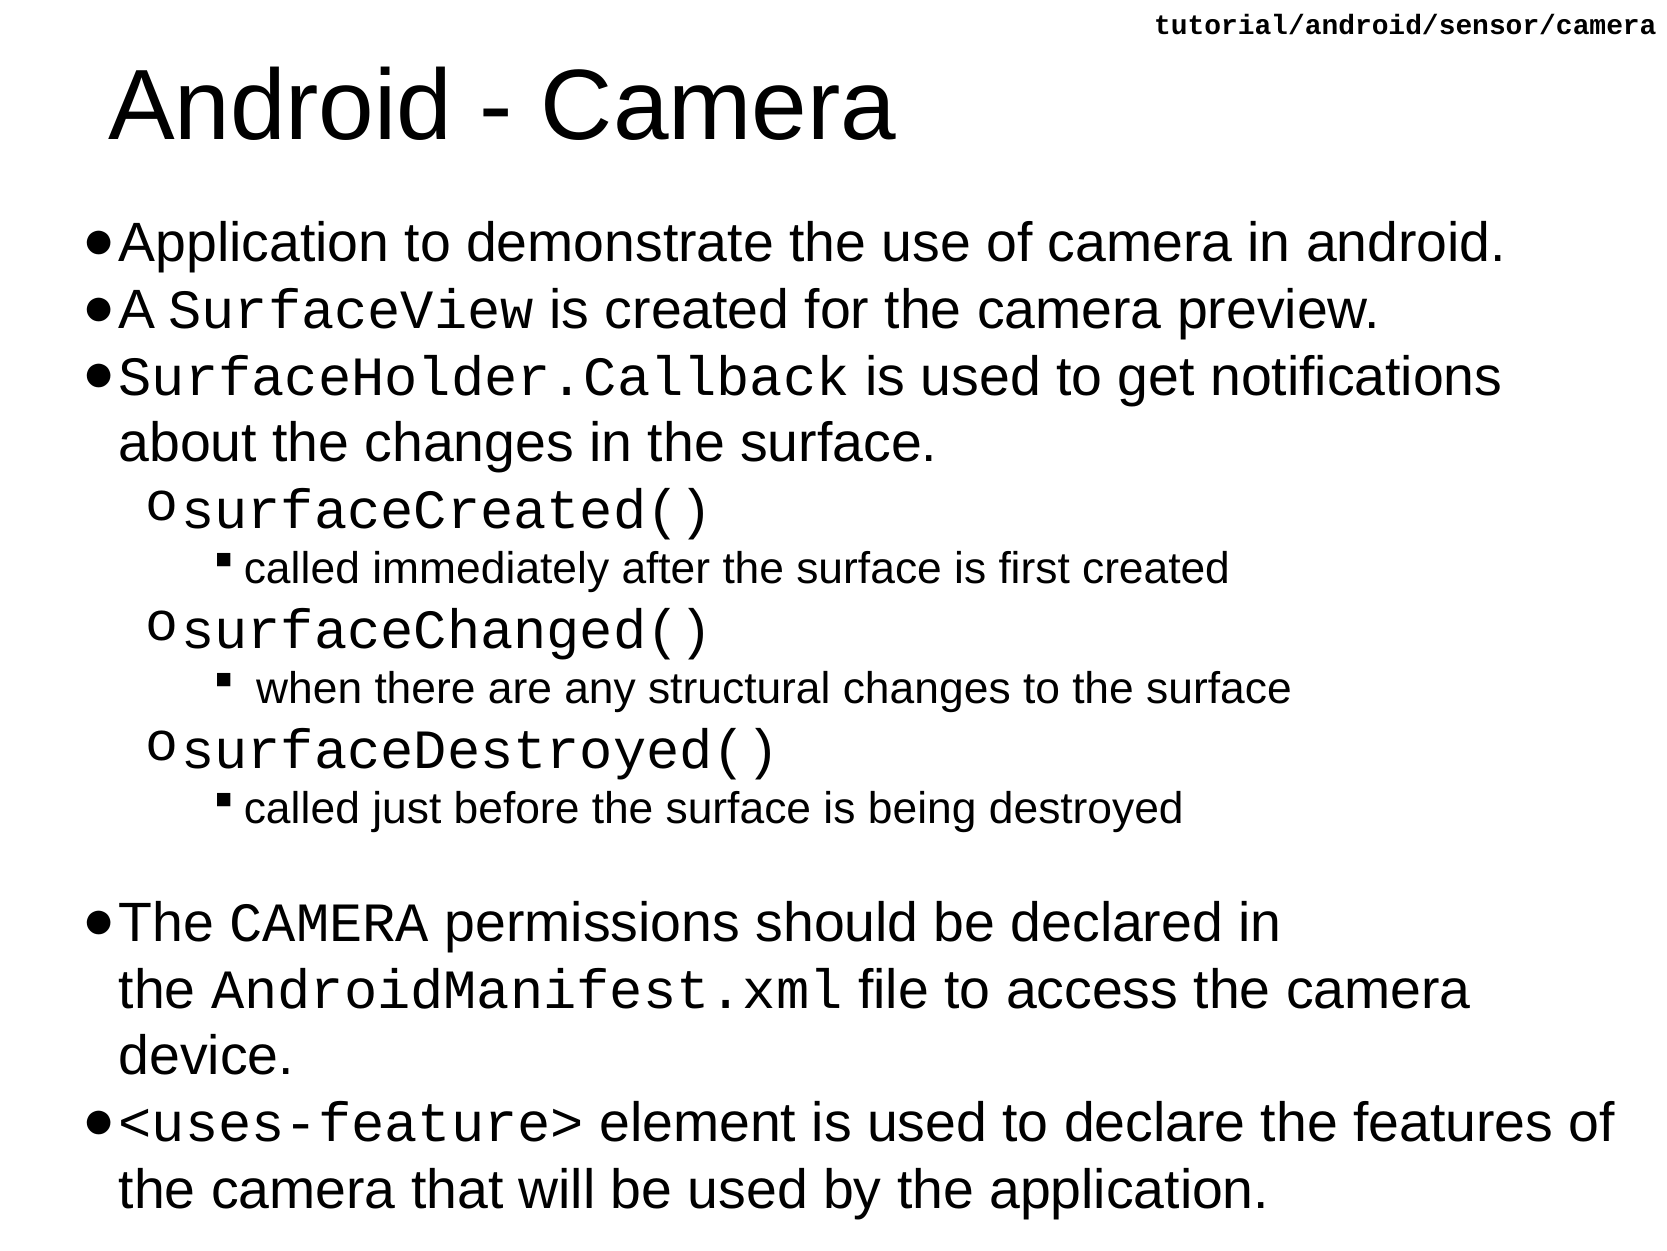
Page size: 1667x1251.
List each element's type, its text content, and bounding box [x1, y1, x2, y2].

title Android - Camera [0, 33, 1005, 188]
text_box Application to demonstrate the use of camera in android. A SurfaceView is created for the camera preview. SurfaceHolder.Callback is used to get notifications about the changes in the surface. surfaceCreated() called immediately after the surface is first created surfaceChanged() when there are any structural changes to the surface surfaceDestroyed() called just before the surface is being destroyed The CAMERA permissions should be declared in the AndroidManifest.xml file to access the camera device. <uses-feature> element is used to declare the features of the camera that will be used by the application. [50, 199, 1635, 1212]
text_box tutorial/android/sensor/camera [933, 0, 1663, 54]
